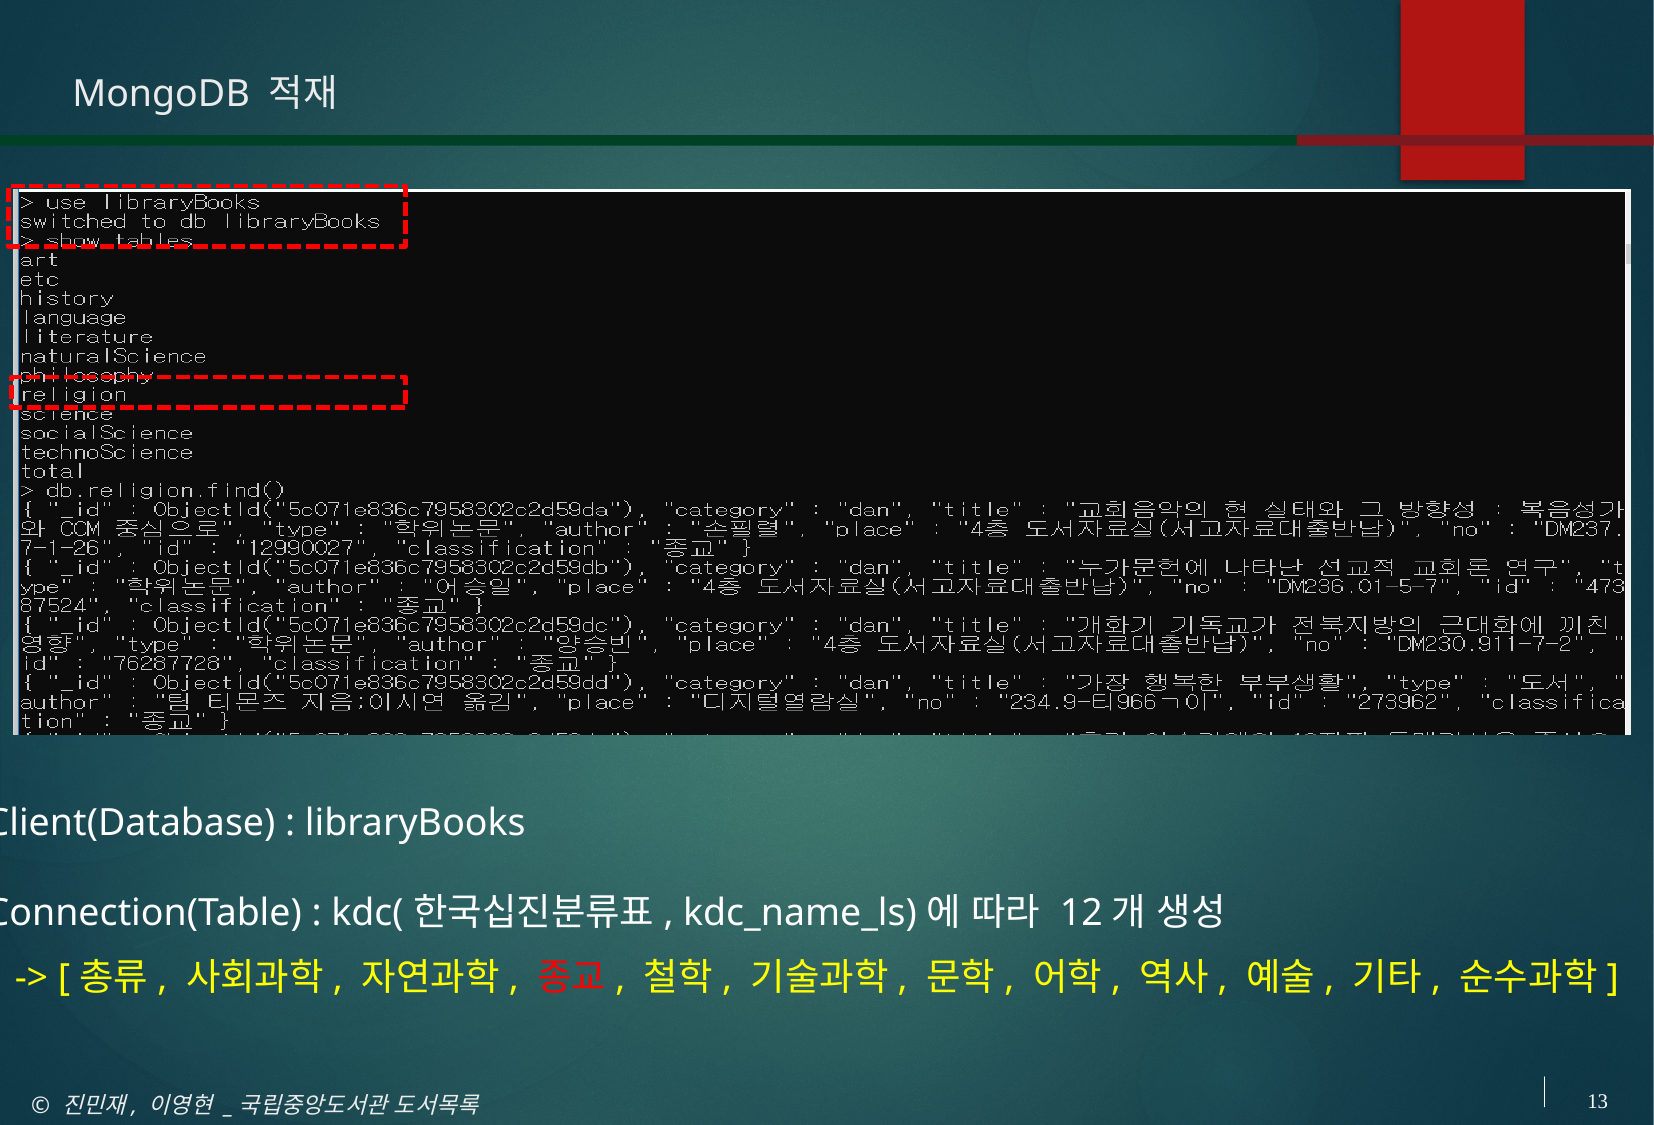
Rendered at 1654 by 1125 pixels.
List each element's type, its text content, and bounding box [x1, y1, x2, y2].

slide_number 13 [1544, 1076, 1652, 1125]
text_box Client(Database) : libraryBooks Connection(Table) : kdc(한국십진분류표, kdc_name_ls)에 따라 12개 생성 -> [총류, 사회과학, 자연과학, 종교, 철학, 기술과학, 문학, 어학, 역사, 예술, 기타, 순수과학] [0, 745, 1644, 1006]
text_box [8, 185, 1632, 735]
